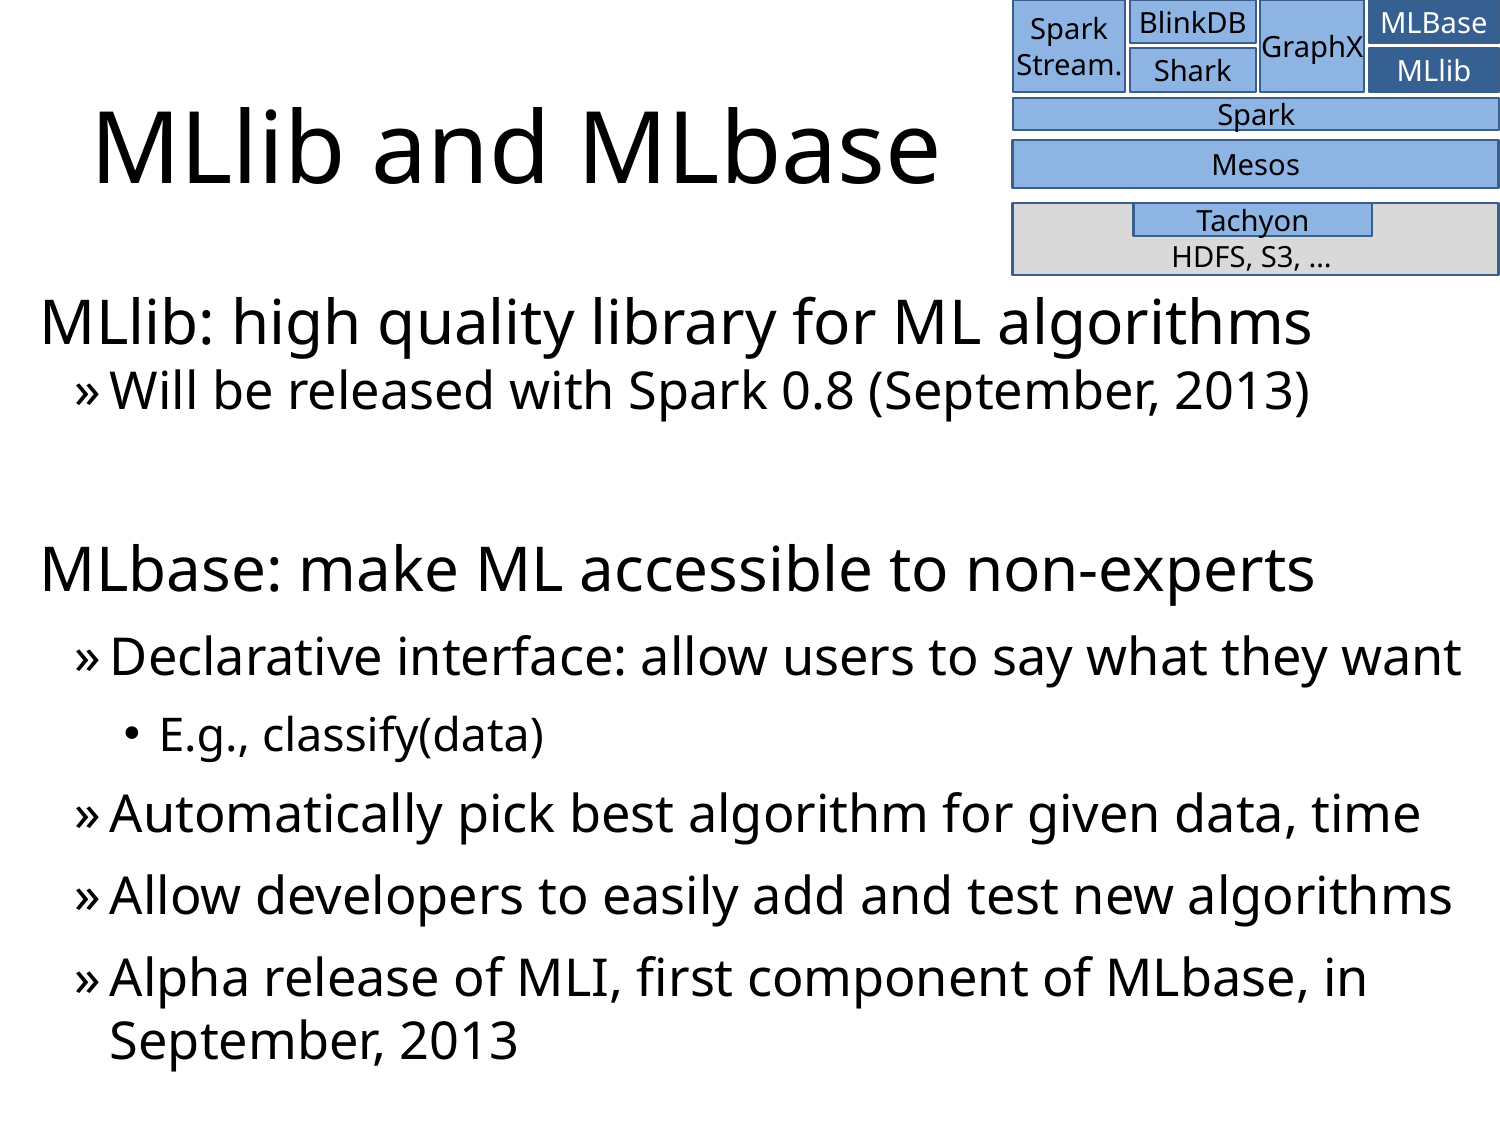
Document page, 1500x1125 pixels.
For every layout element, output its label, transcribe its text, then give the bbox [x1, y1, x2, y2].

text_box Mesos [1010, 138, 1500, 190]
list MLlib: high quality library for ML algorithms Will be released with Spark 0.8 (September, 2013) MLbase: make ML accessible to non-experts Declarative interface: allow users to say what they want E.g., classify(data) Automatically pick best algorithm for given data, time Allow developers to easily add and test new algorithms Alpha release of MLI, first component of MLbase, in September, 2013 [24, 274, 1499, 1125]
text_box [1012, 0, 1500, 131]
title MLlib and MLbase [74, 49, 1426, 238]
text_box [1012, 202, 1499, 276]
